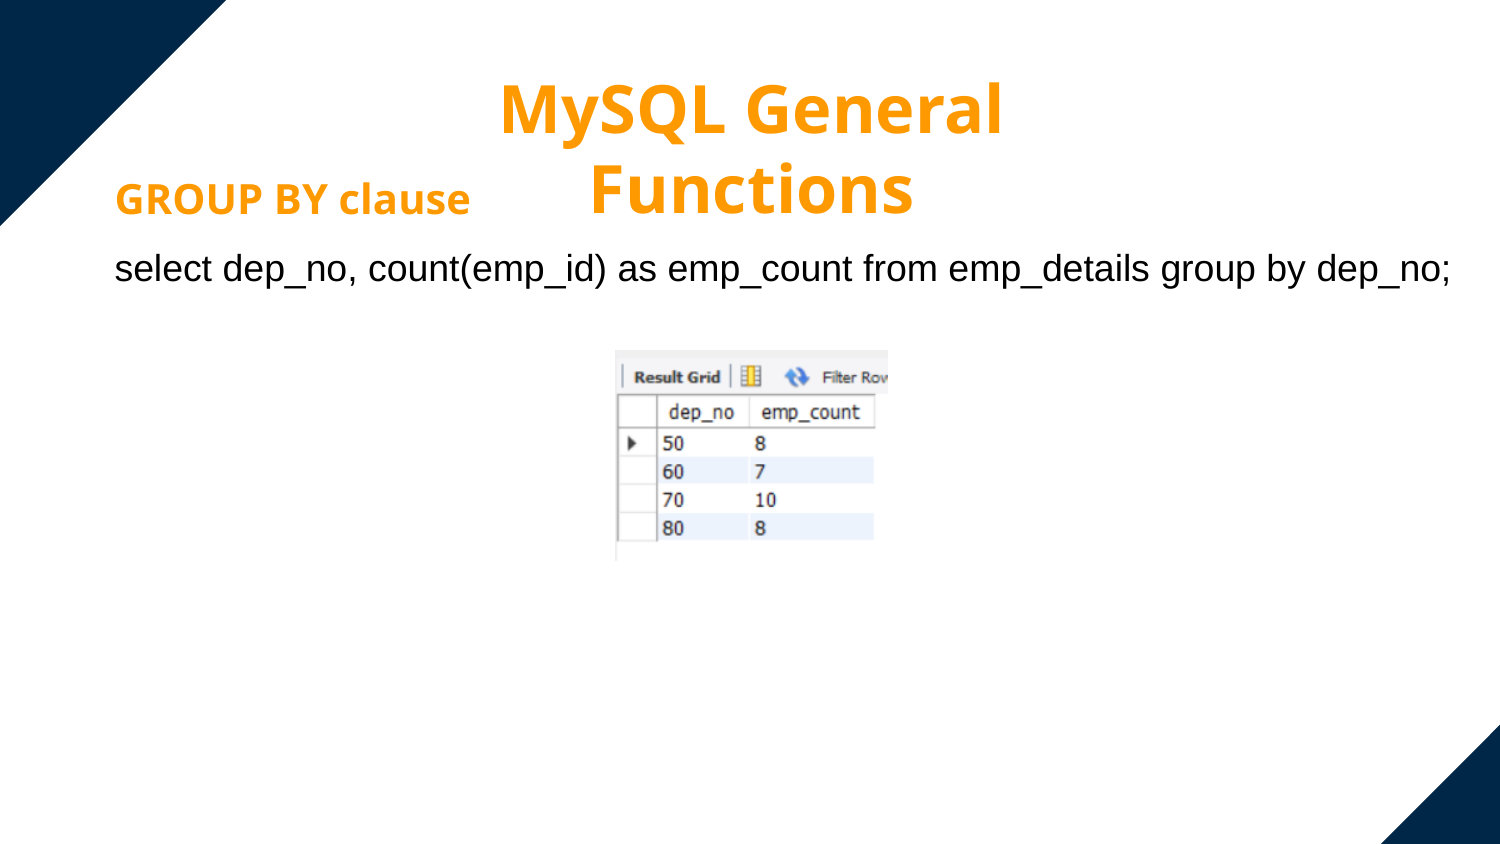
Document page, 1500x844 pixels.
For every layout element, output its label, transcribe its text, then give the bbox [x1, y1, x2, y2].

text_box [1377, 721, 1500, 844]
picture [615, 350, 889, 561]
text_box GROUP BY clause [99, 165, 527, 231]
text_box [0, 0, 229, 229]
text_box MySQL General Functions [330, 59, 1174, 234]
text_box select dep_no, count(emp_id) as emp_count from emp_details group by dep_no; [99, 236, 1482, 297]
